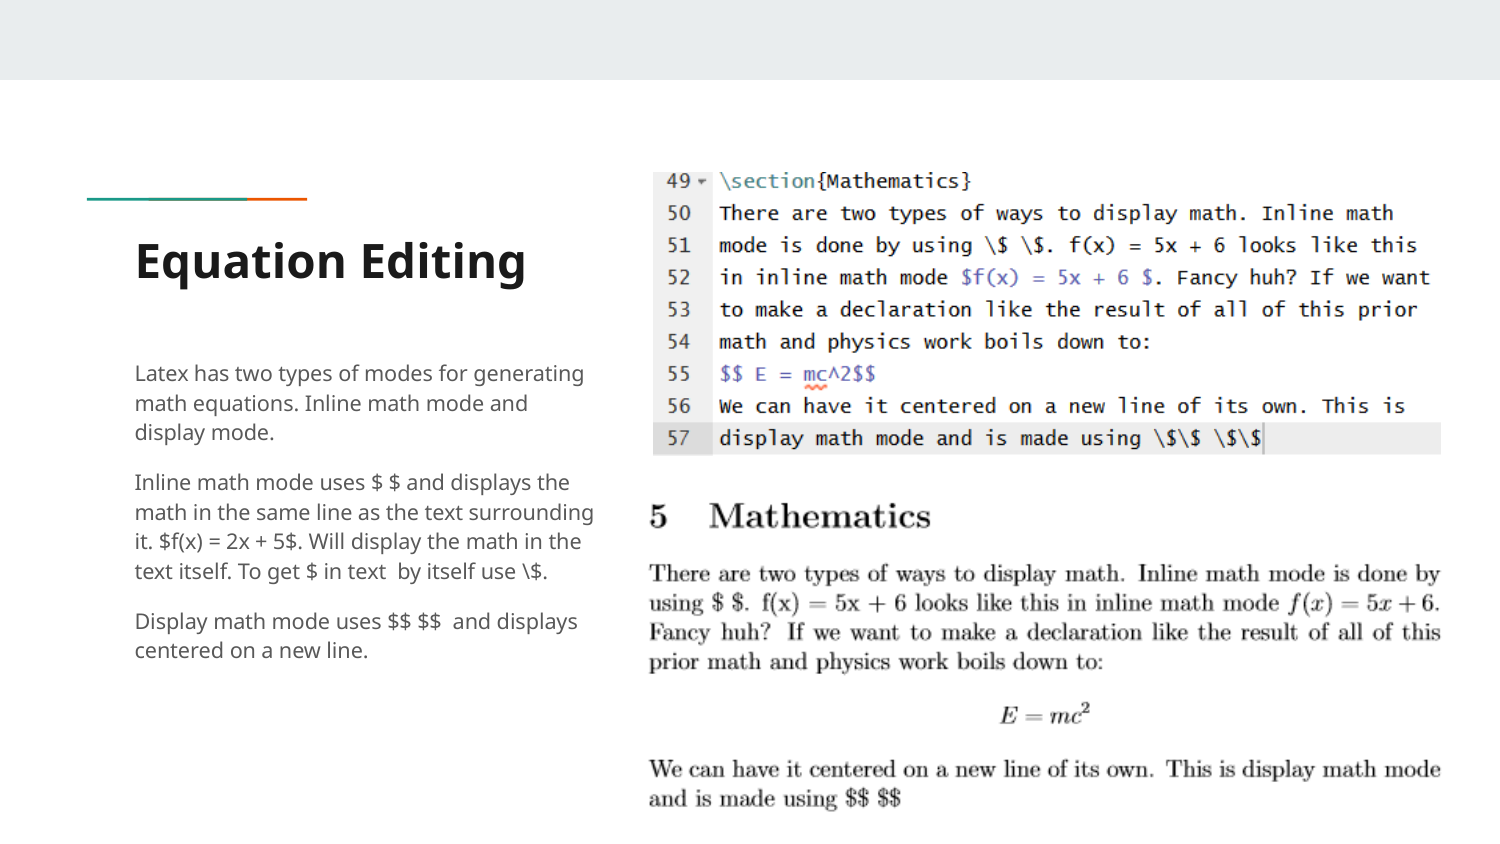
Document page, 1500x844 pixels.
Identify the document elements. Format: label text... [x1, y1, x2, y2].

list Latex has two types of modes for generating math equations. Inline math mode and display mode. Inline math mode uses $ $ and displays the math in the same line as the text surrounding it. $f(x) = 2x + 5$. Will display the math in the text itself. To get $ in text by itself use \$. Display math mode uses $$ $$ and displays centered on a new line. [119, 341, 614, 712]
picture [653, 172, 1442, 456]
title Equation Editing [119, 216, 648, 305]
picture [636, 493, 1459, 818]
